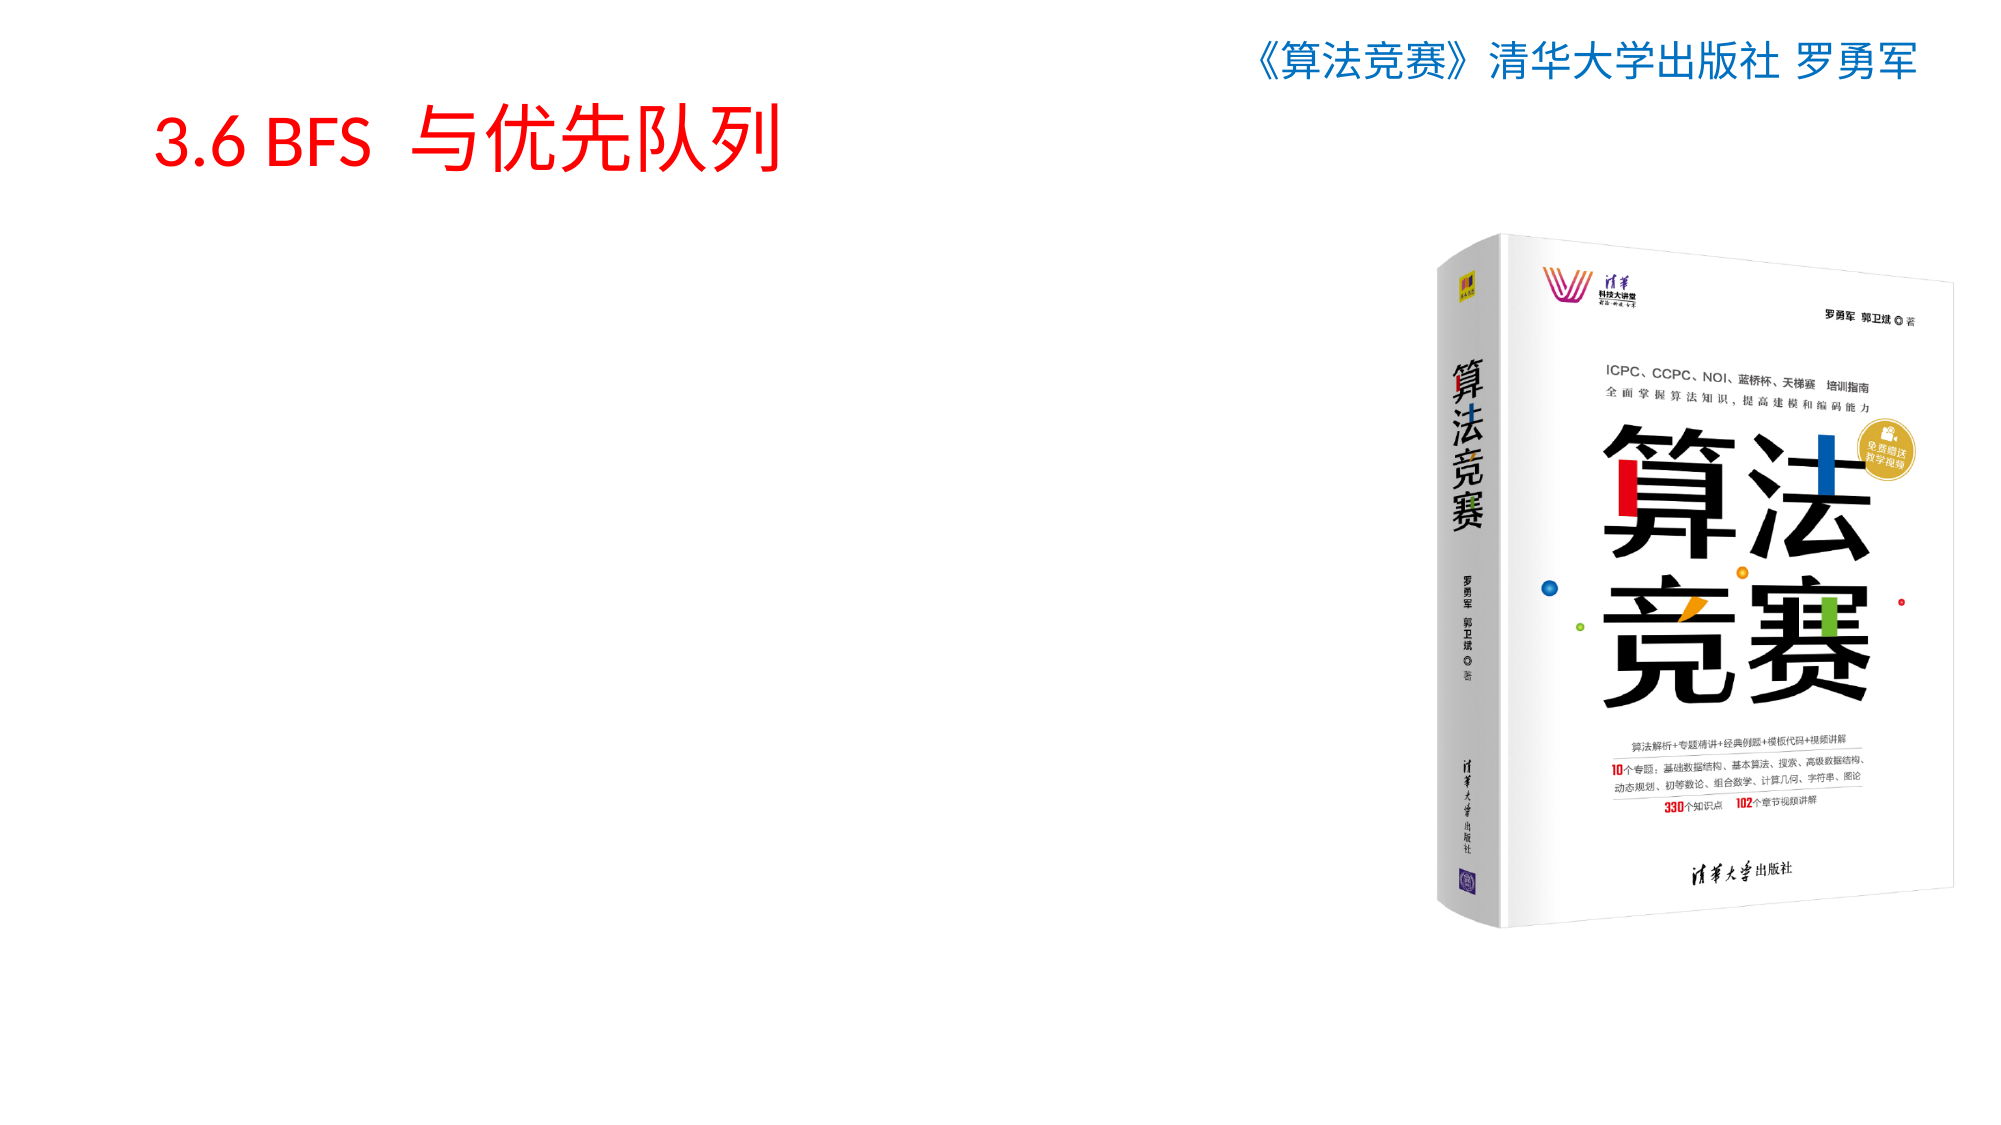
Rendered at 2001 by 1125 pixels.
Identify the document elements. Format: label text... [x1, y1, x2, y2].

footer 《算法竞赛》清华大学出版社 罗勇军 [1212, 20, 1945, 99]
title 3.6 BFS 与优先队列 [137, 54, 1488, 218]
picture [1425, 231, 1963, 935]
